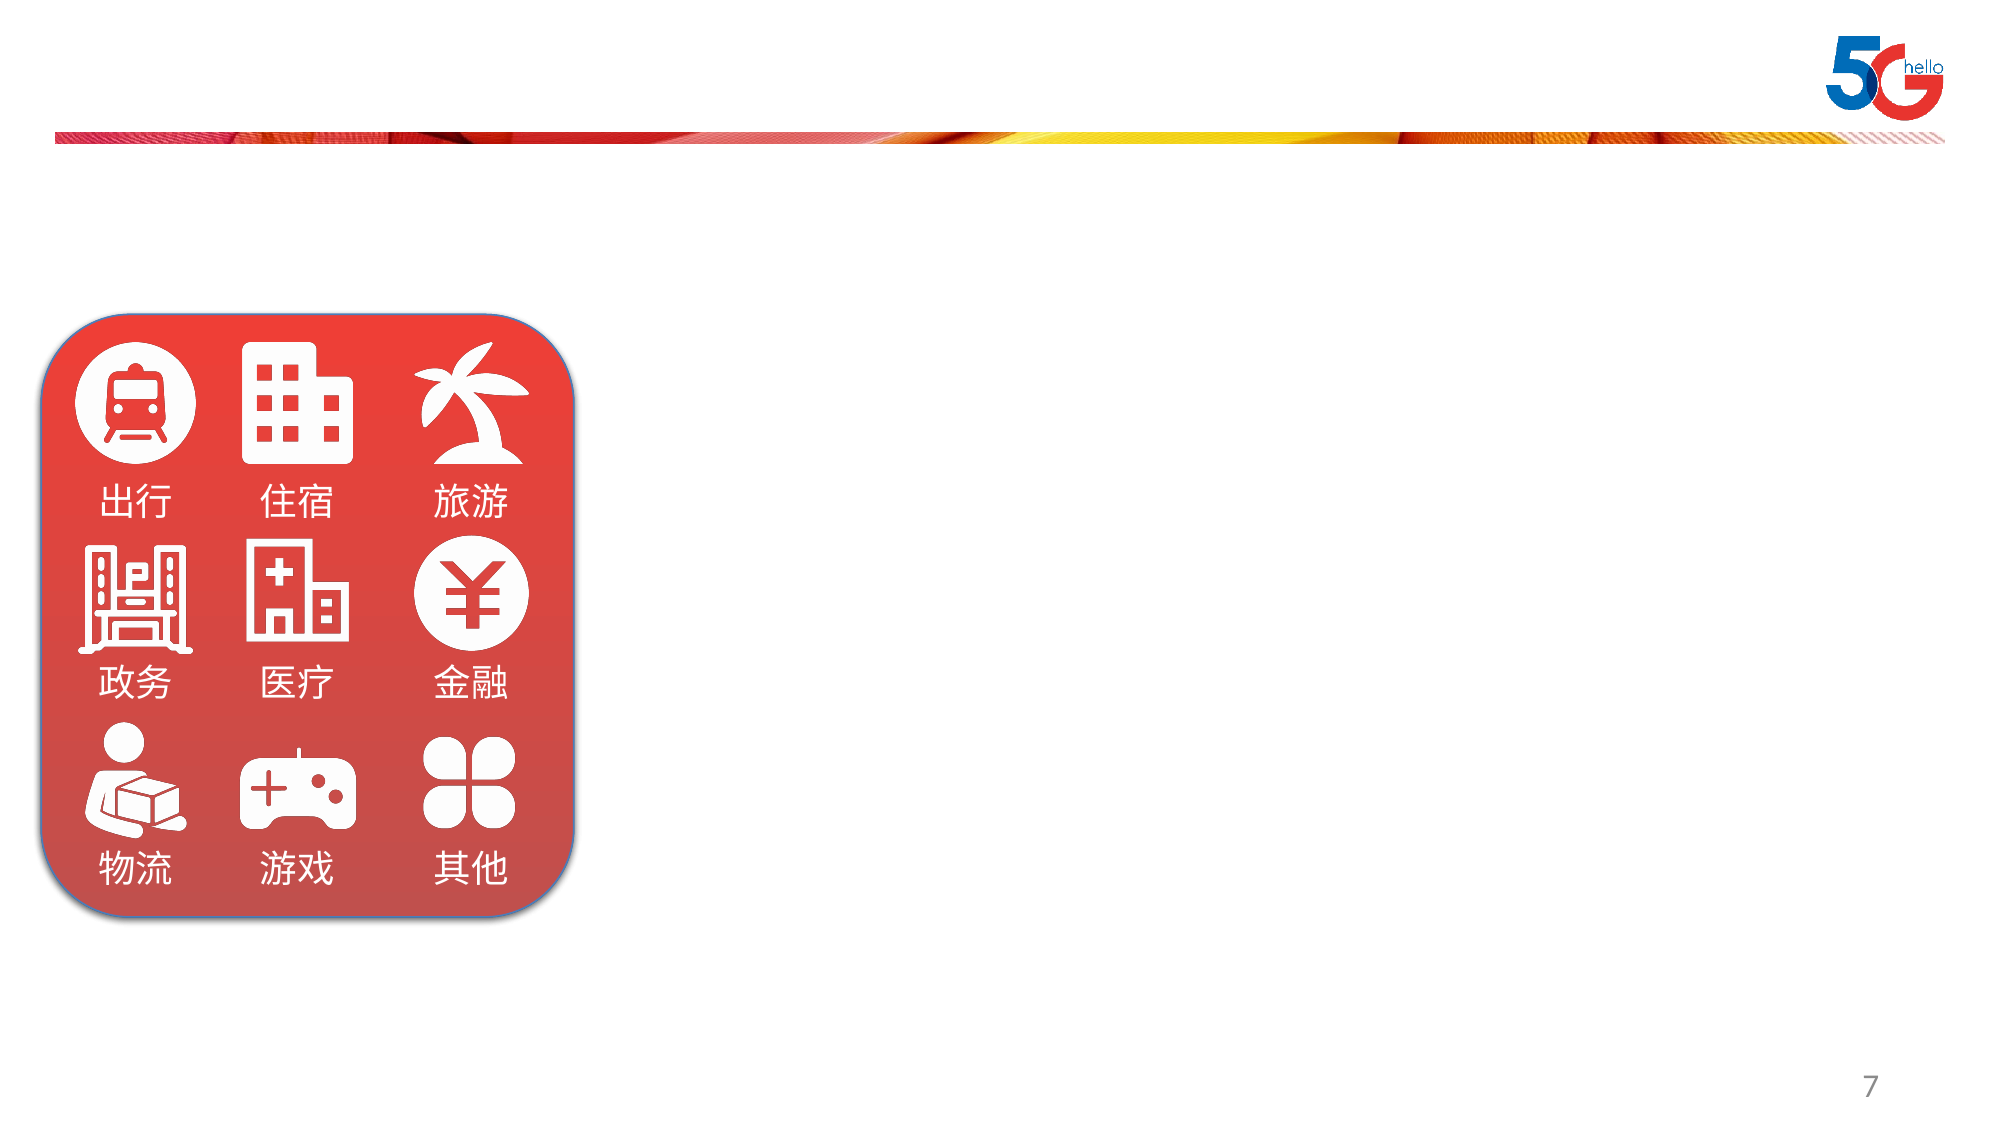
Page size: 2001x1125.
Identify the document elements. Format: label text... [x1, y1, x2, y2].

picture [411, 722, 533, 843]
text_box 其他 [419, 852, 524, 898]
text_box 住宿 [244, 473, 350, 522]
picture [236, 342, 358, 464]
picture [411, 342, 533, 464]
text_box 出行 [83, 473, 188, 531]
picture [405, 526, 539, 660]
picture [69, 533, 203, 666]
picture [75, 720, 197, 842]
text_box 金融 [419, 668, 524, 712]
picture [75, 342, 197, 464]
text_box 医疗 [244, 665, 350, 712]
picture [55, 2, 1992, 147]
text_box [40, 313, 575, 918]
text_box 物流 [83, 851, 188, 898]
text_box 政务 [83, 674, 188, 712]
picture [230, 523, 364, 657]
text_box 游戏 [244, 858, 350, 898]
text_box 旅游 [419, 473, 524, 525]
picture [236, 730, 358, 852]
